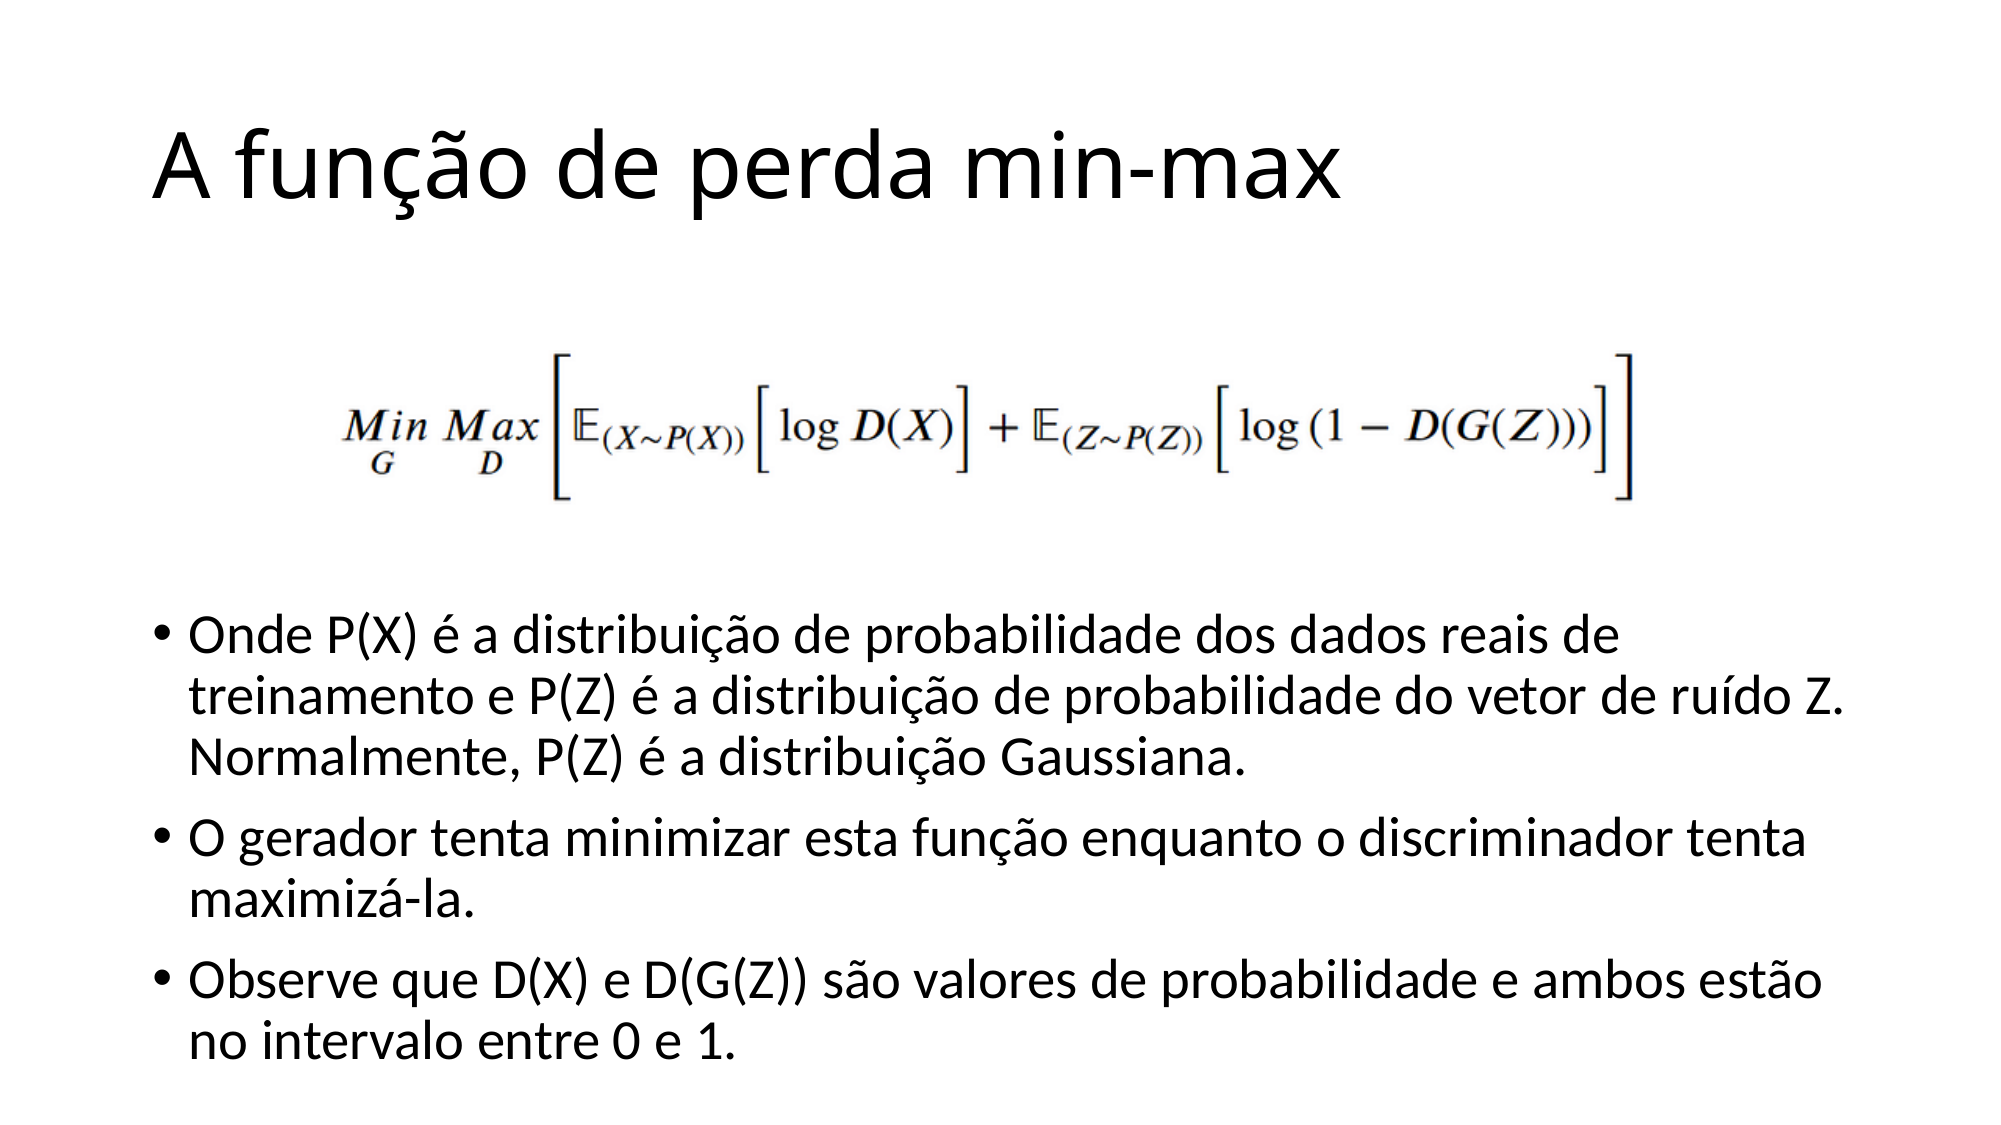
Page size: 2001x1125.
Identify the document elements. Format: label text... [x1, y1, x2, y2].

list Onde P(X) é a distribuição de probabilidade dos dados reais de treinamento e P(Z) é a distribuição de probabilidade do vetor de ruído Z. Normalmente, P(Z) é a distribuição Gaussiana. O gerador tenta minimizar esta função enquanto o discriminador tenta maximizá-la. Observe que D(X) e D(G(Z)) são valores de probabilidade e ambos estão no intervalo entre 0 e 1. [137, 597, 1904, 1080]
title A função de perda min-max [137, 59, 1863, 278]
picture [316, 324, 1684, 528]
